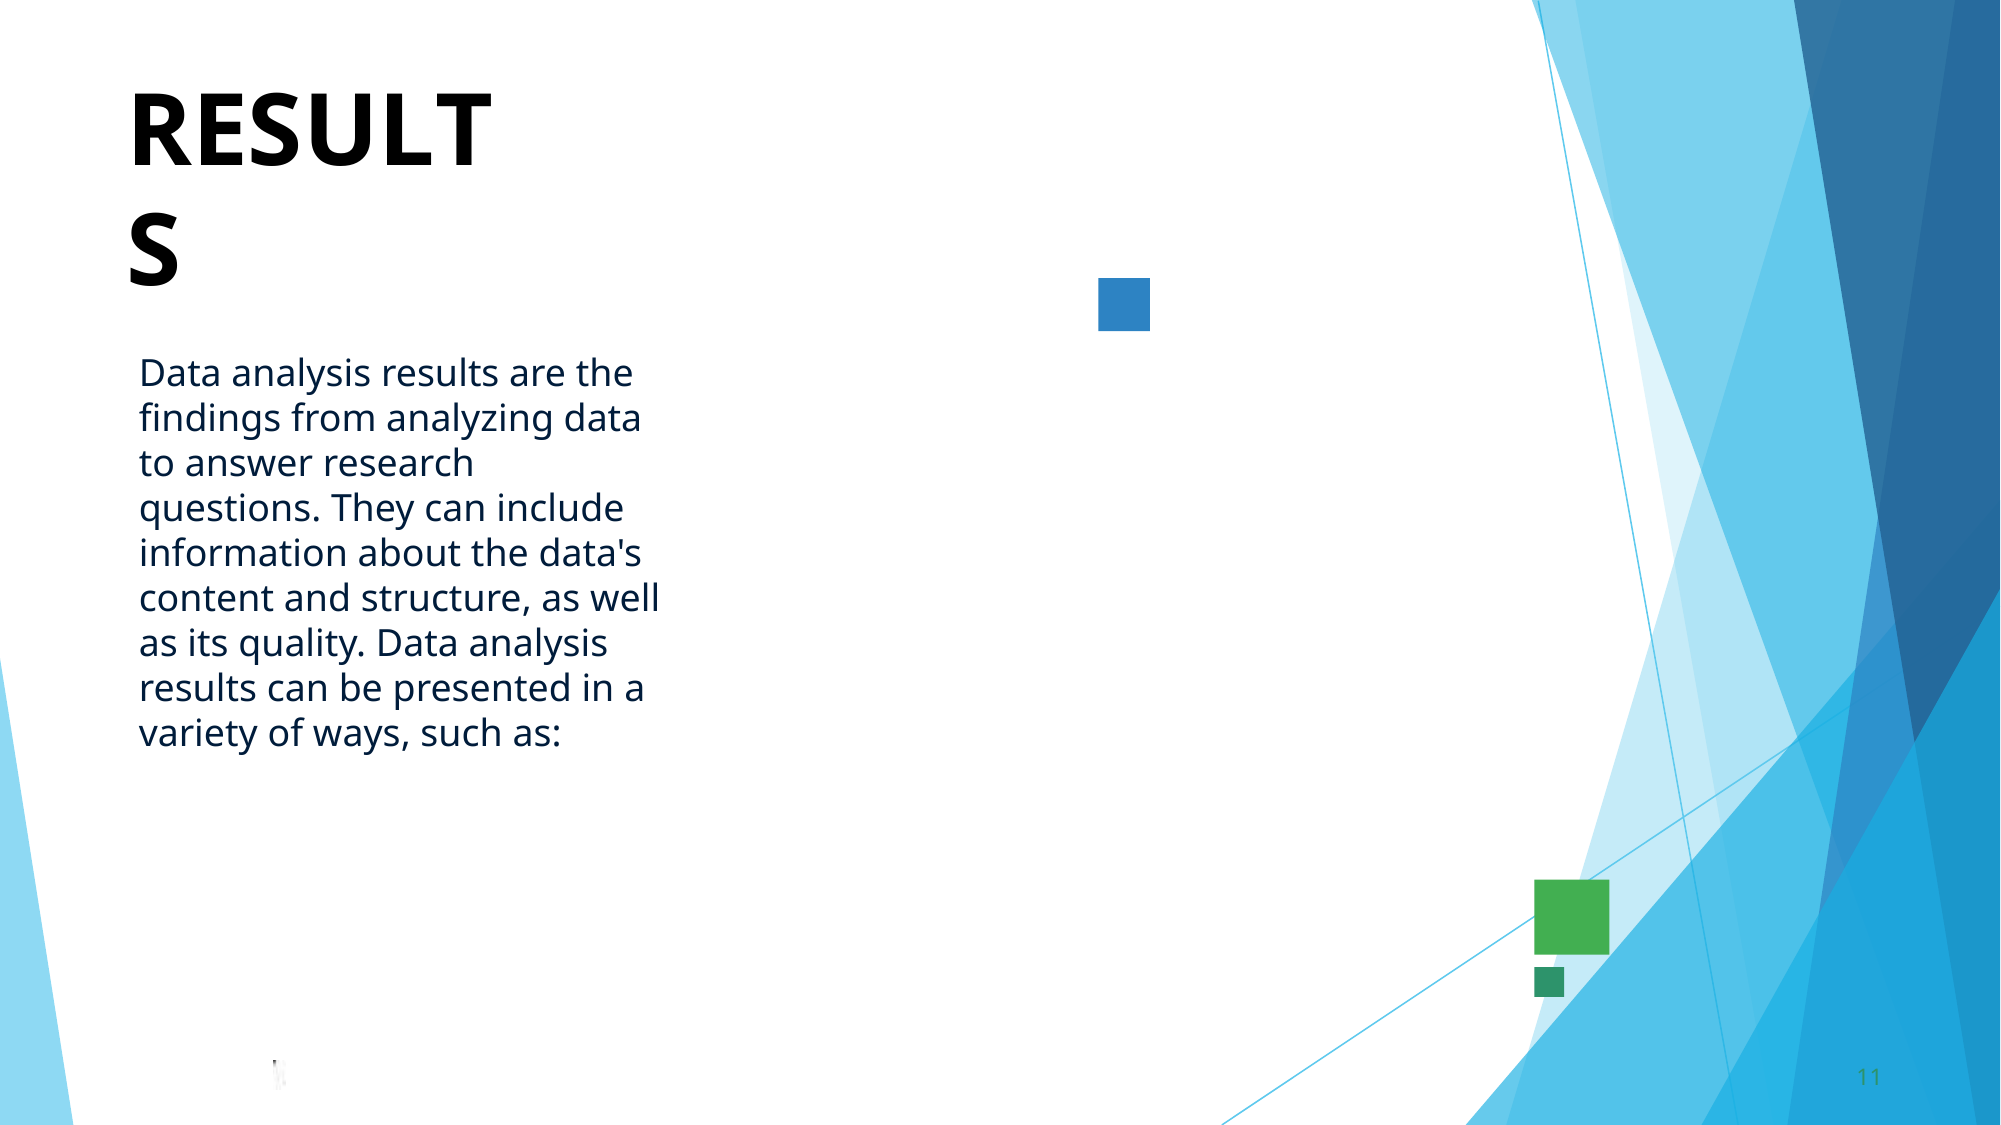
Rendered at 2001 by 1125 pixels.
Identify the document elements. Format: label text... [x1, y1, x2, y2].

title RESULTS [123, 63, 524, 306]
text_box Data analysis results are the findings from analyzing data to answer research questions. They can include information about the data's content and structure, as well as its quality. Data analysis results can be presented in a variety of ways, such as: [123, 341, 690, 762]
picture [273, 1060, 287, 1091]
text_box [1534, 967, 1565, 997]
text_box [1534, 879, 1610, 955]
text_box 11 [1849, 1061, 1888, 1095]
text_box [1098, 278, 1150, 332]
